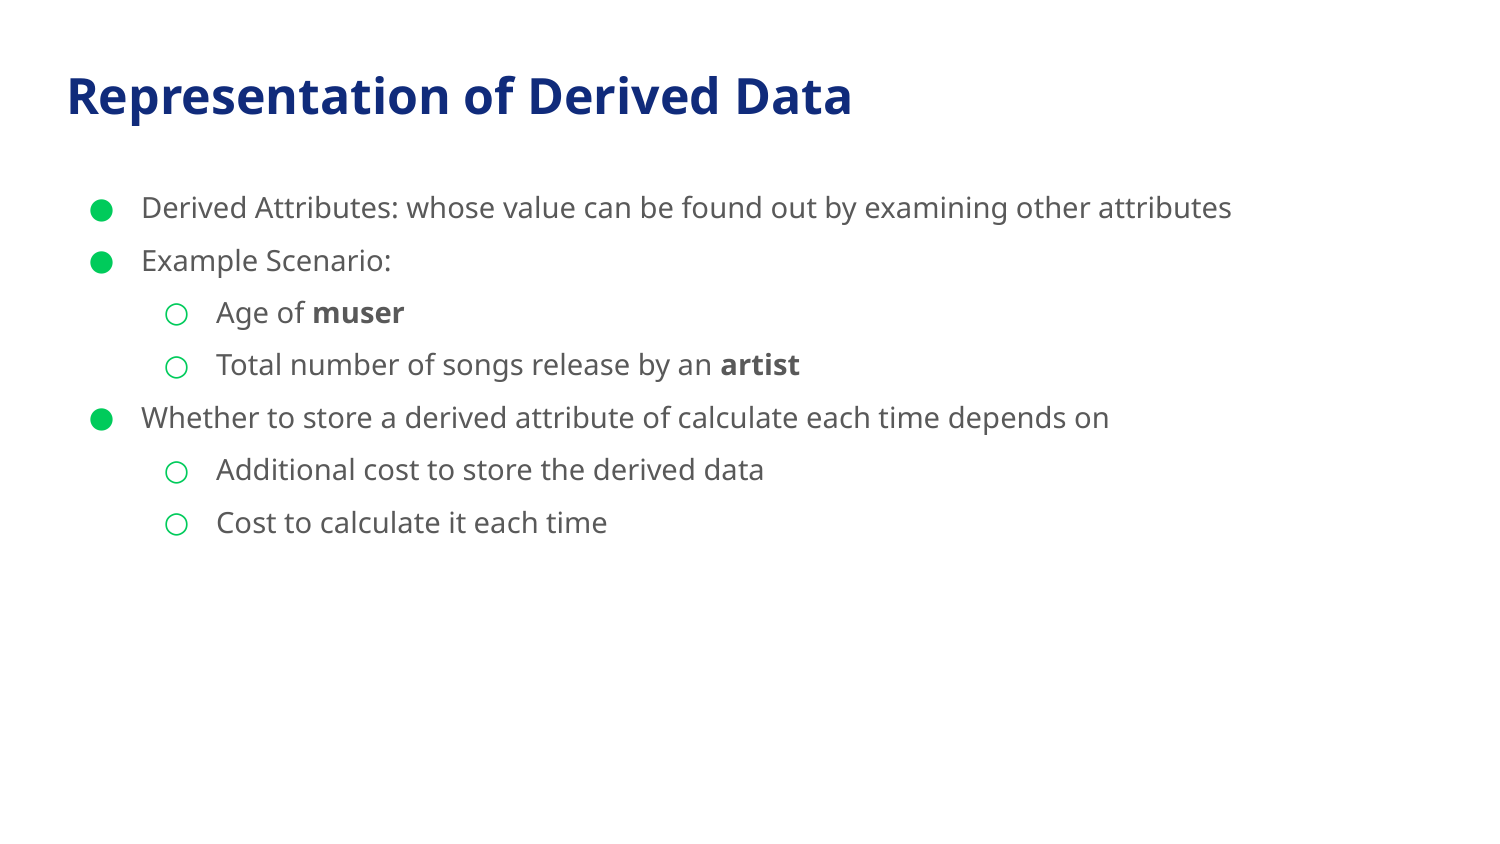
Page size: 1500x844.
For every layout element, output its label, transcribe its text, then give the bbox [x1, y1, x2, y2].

title Representation of Derived Data [51, 49, 1443, 149]
list Derived Attributes: whose value can be found out by examining other attributes Example Scenario: Age of muser Total number of songs release by an artist Whether to store a derived attribute of calculate each time depends on Additional cost to store the derived data Cost to calculate it each time [51, 156, 1449, 773]
